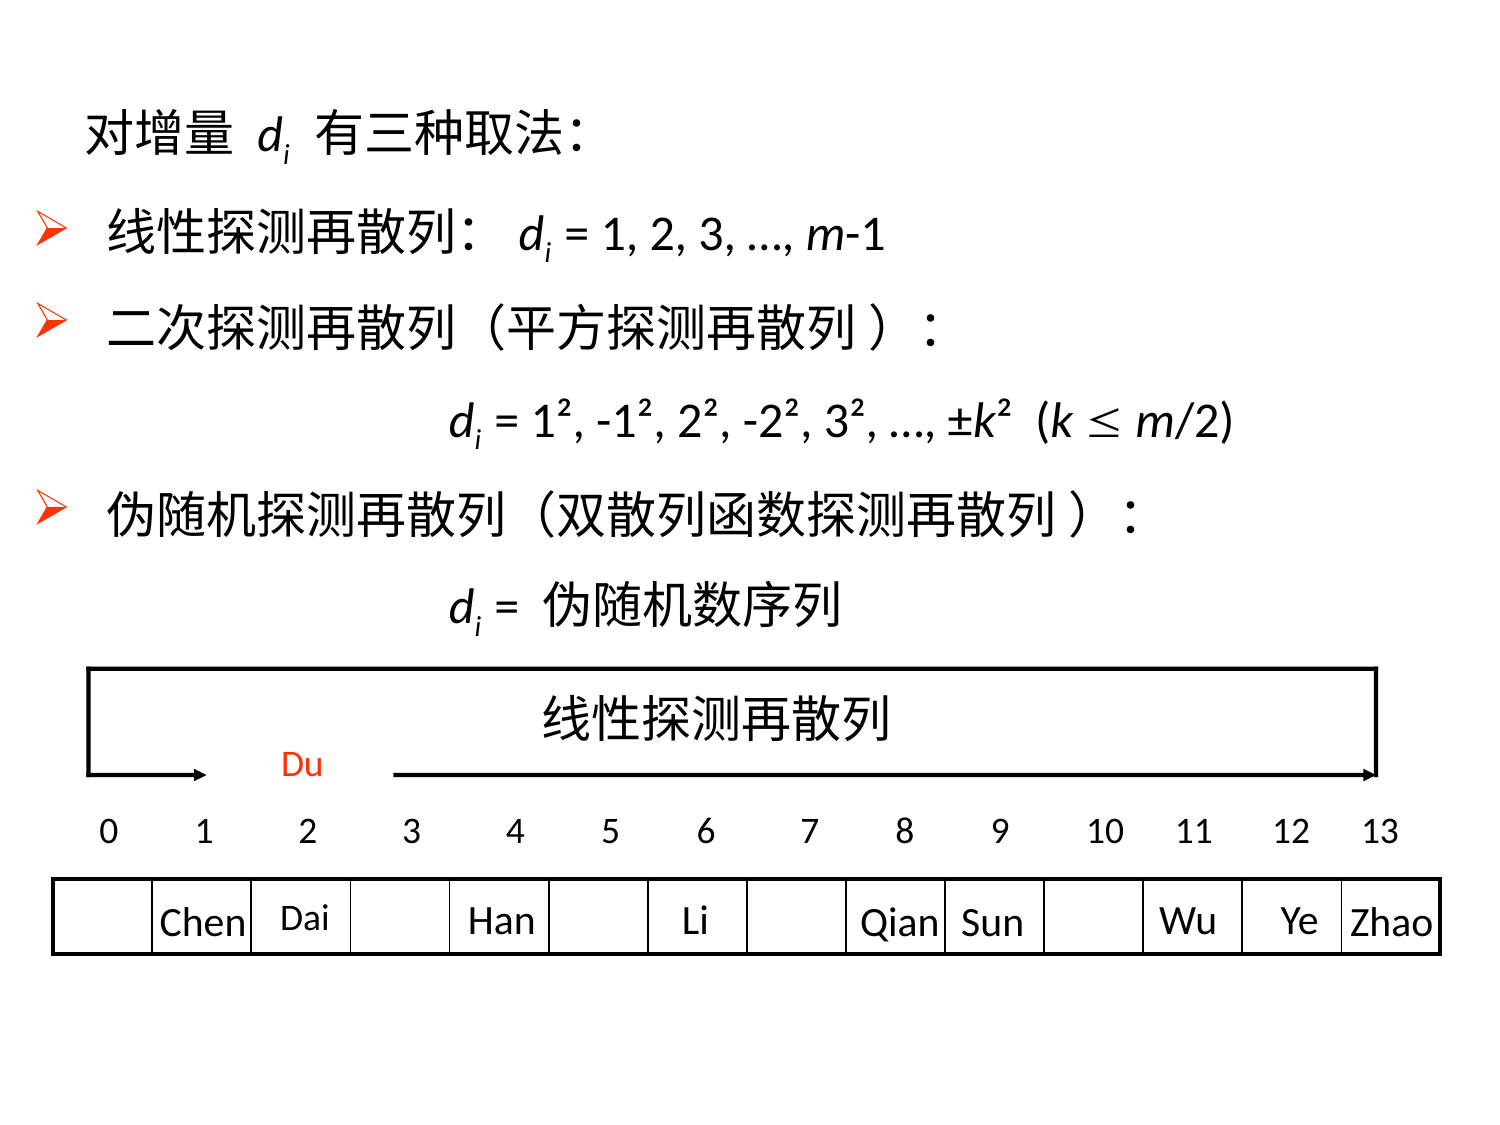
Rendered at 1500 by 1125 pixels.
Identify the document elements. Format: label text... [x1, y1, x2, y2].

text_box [140, 884, 1464, 953]
text_box 对增量 di 有三种取法： 线性探测再散列：di = 1, 2, 3, …, m-1 二次探测再散列（平方探测再散列 ）： di = 1², -1², 2², -2², 3², …, ±k² (k  m/2) 伪随机探测再散列（双散列函数探测再散列 ）： di = 伪随机数序列 [17, 89, 1443, 634]
text_box 0 1 2 3 4 5 6 7 8 9 10 11 12 13 [84, 798, 1426, 859]
text_box Du [266, 731, 348, 791]
table_header [55, 881, 151, 952]
text_box [88, 768, 207, 782]
text_box [395, 768, 1376, 782]
text_box 线性探测再散列 [526, 680, 918, 756]
